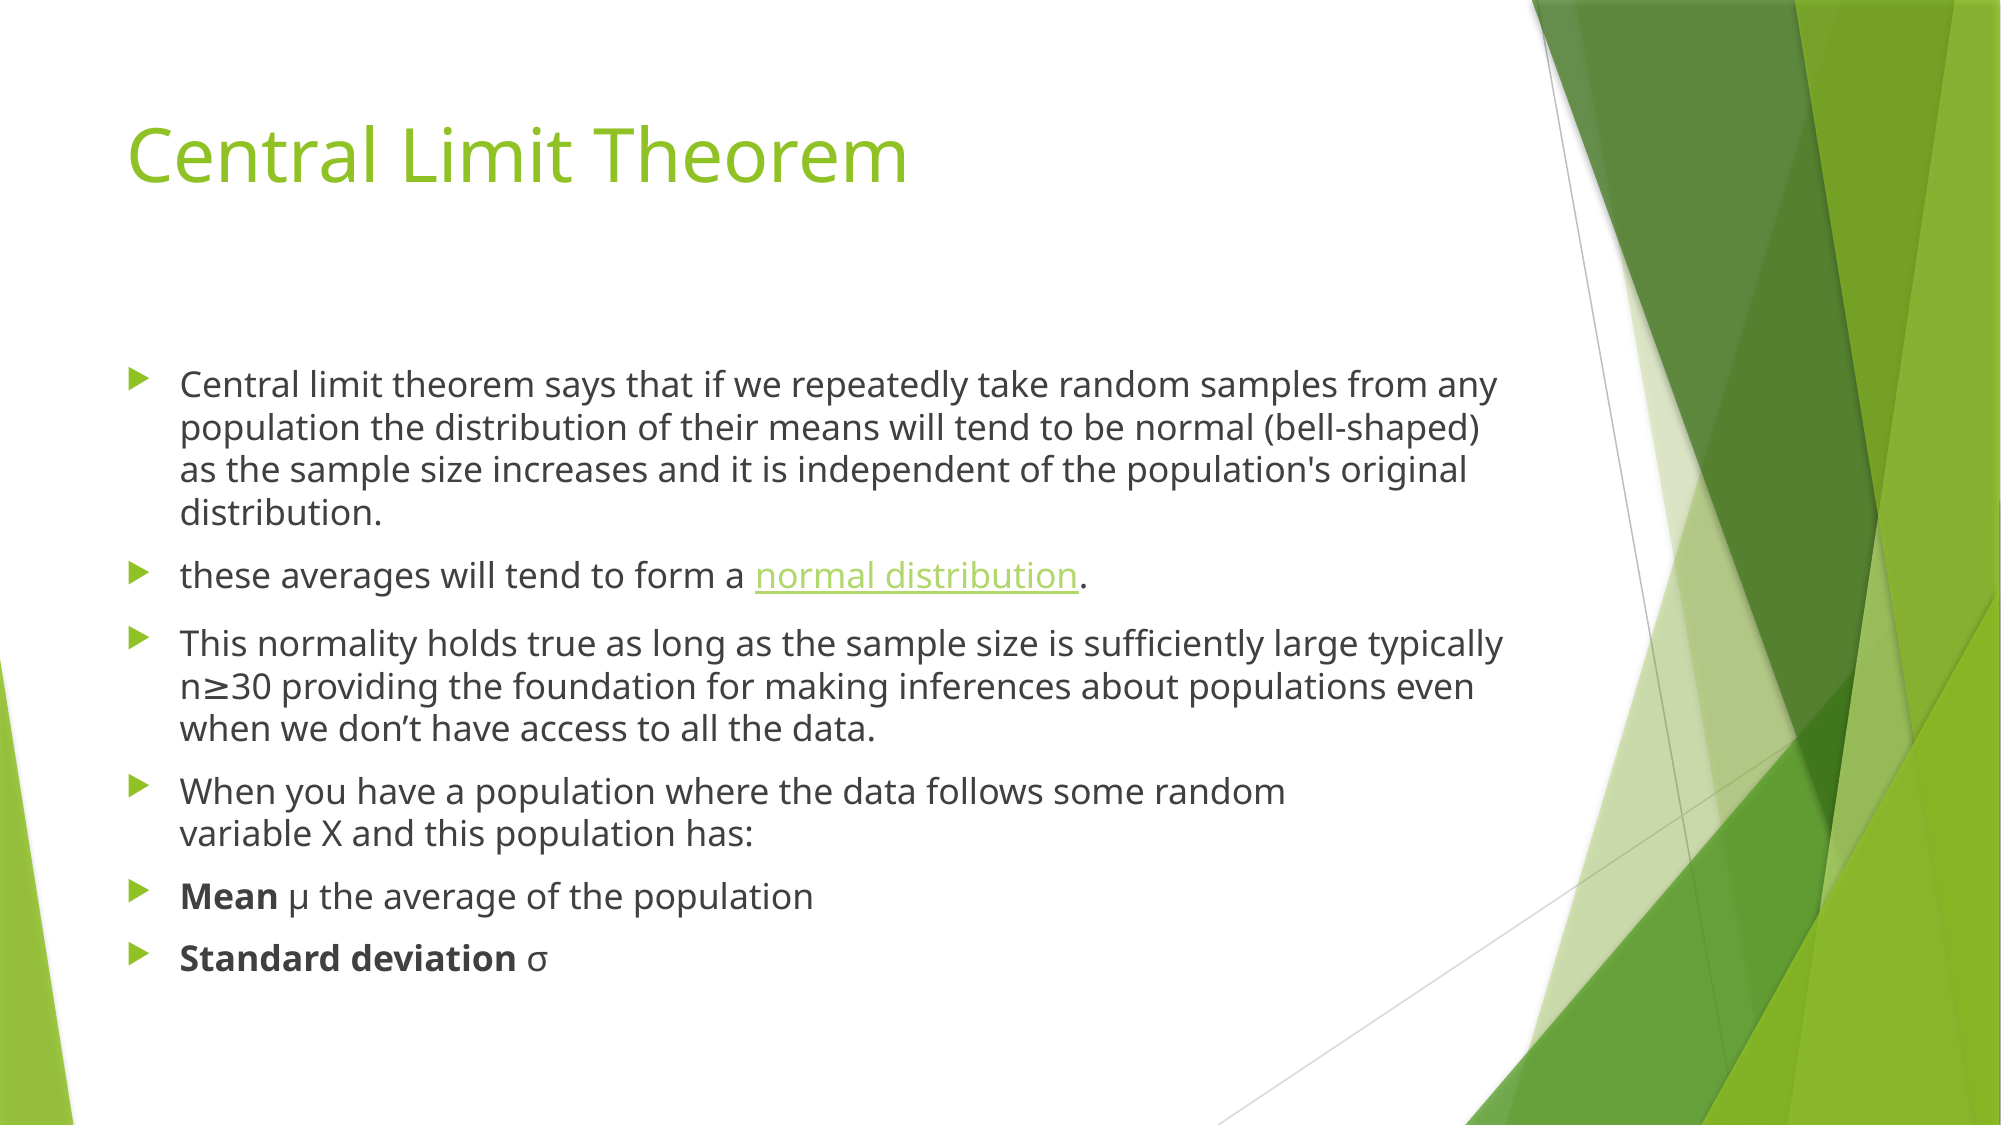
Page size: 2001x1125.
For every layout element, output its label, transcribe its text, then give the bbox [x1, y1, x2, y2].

list Central limit theorem says that if we repeatedly take random samples from any population the distribution of their means will tend to be normal (bell-shaped) as the sample size increases and it is independent of the population's original distribution. these averages will tend to form a normal distribution. This normality holds true as long as the sample size is sufficiently large typically n≥30 providing the foundation for making inferences about populations even when we don’t have access to all the data. When you have a population where the data follows some random variable X and this population has: Mean μ the average of the population Standard deviation σ [111, 354, 1522, 992]
title Central Limit Theorem [111, 99, 1522, 317]
